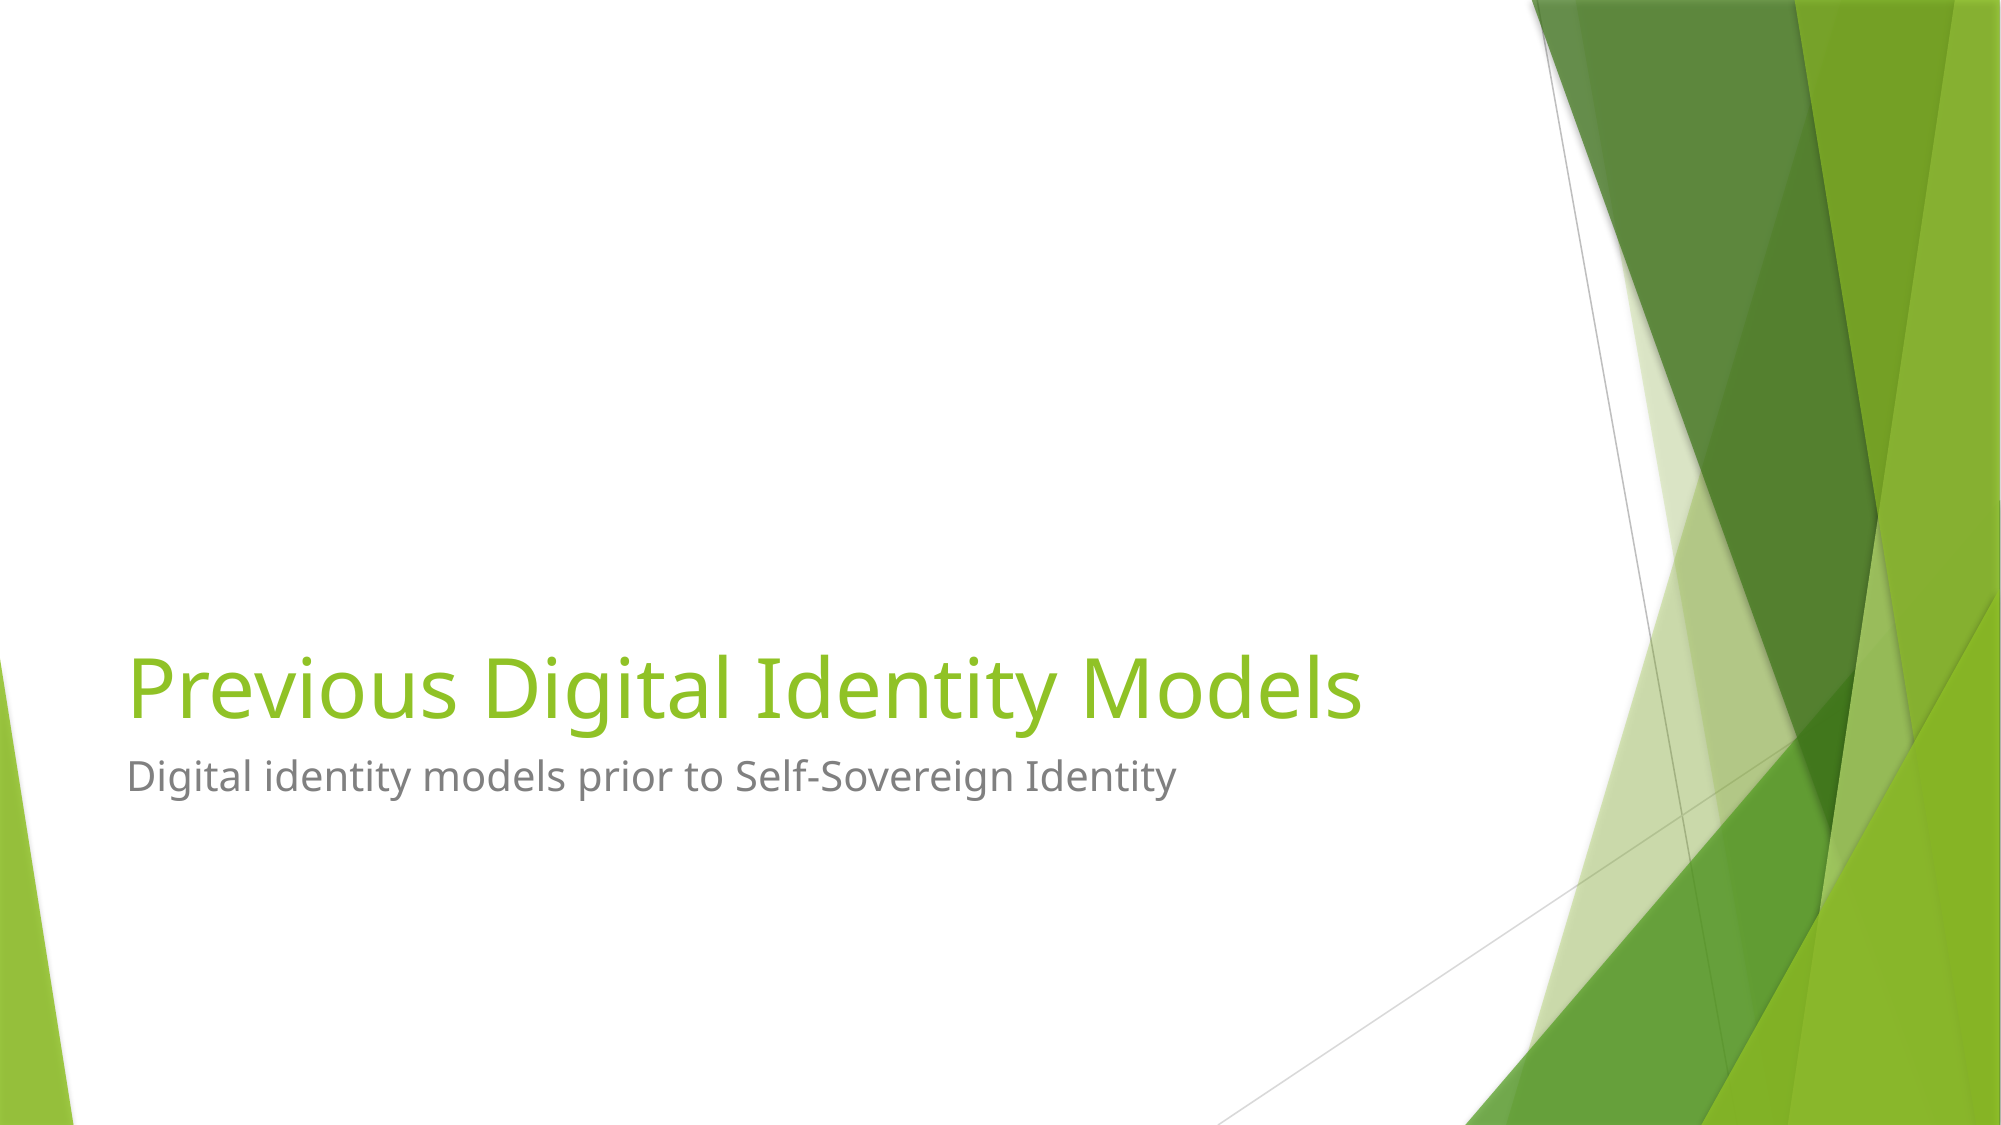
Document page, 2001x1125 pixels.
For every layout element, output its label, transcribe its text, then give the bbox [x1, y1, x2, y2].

title Previous Digital Identity Models [111, 443, 1522, 742]
list Digital identity models prior to Self-Sovereign Identity [111, 742, 1522, 884]
